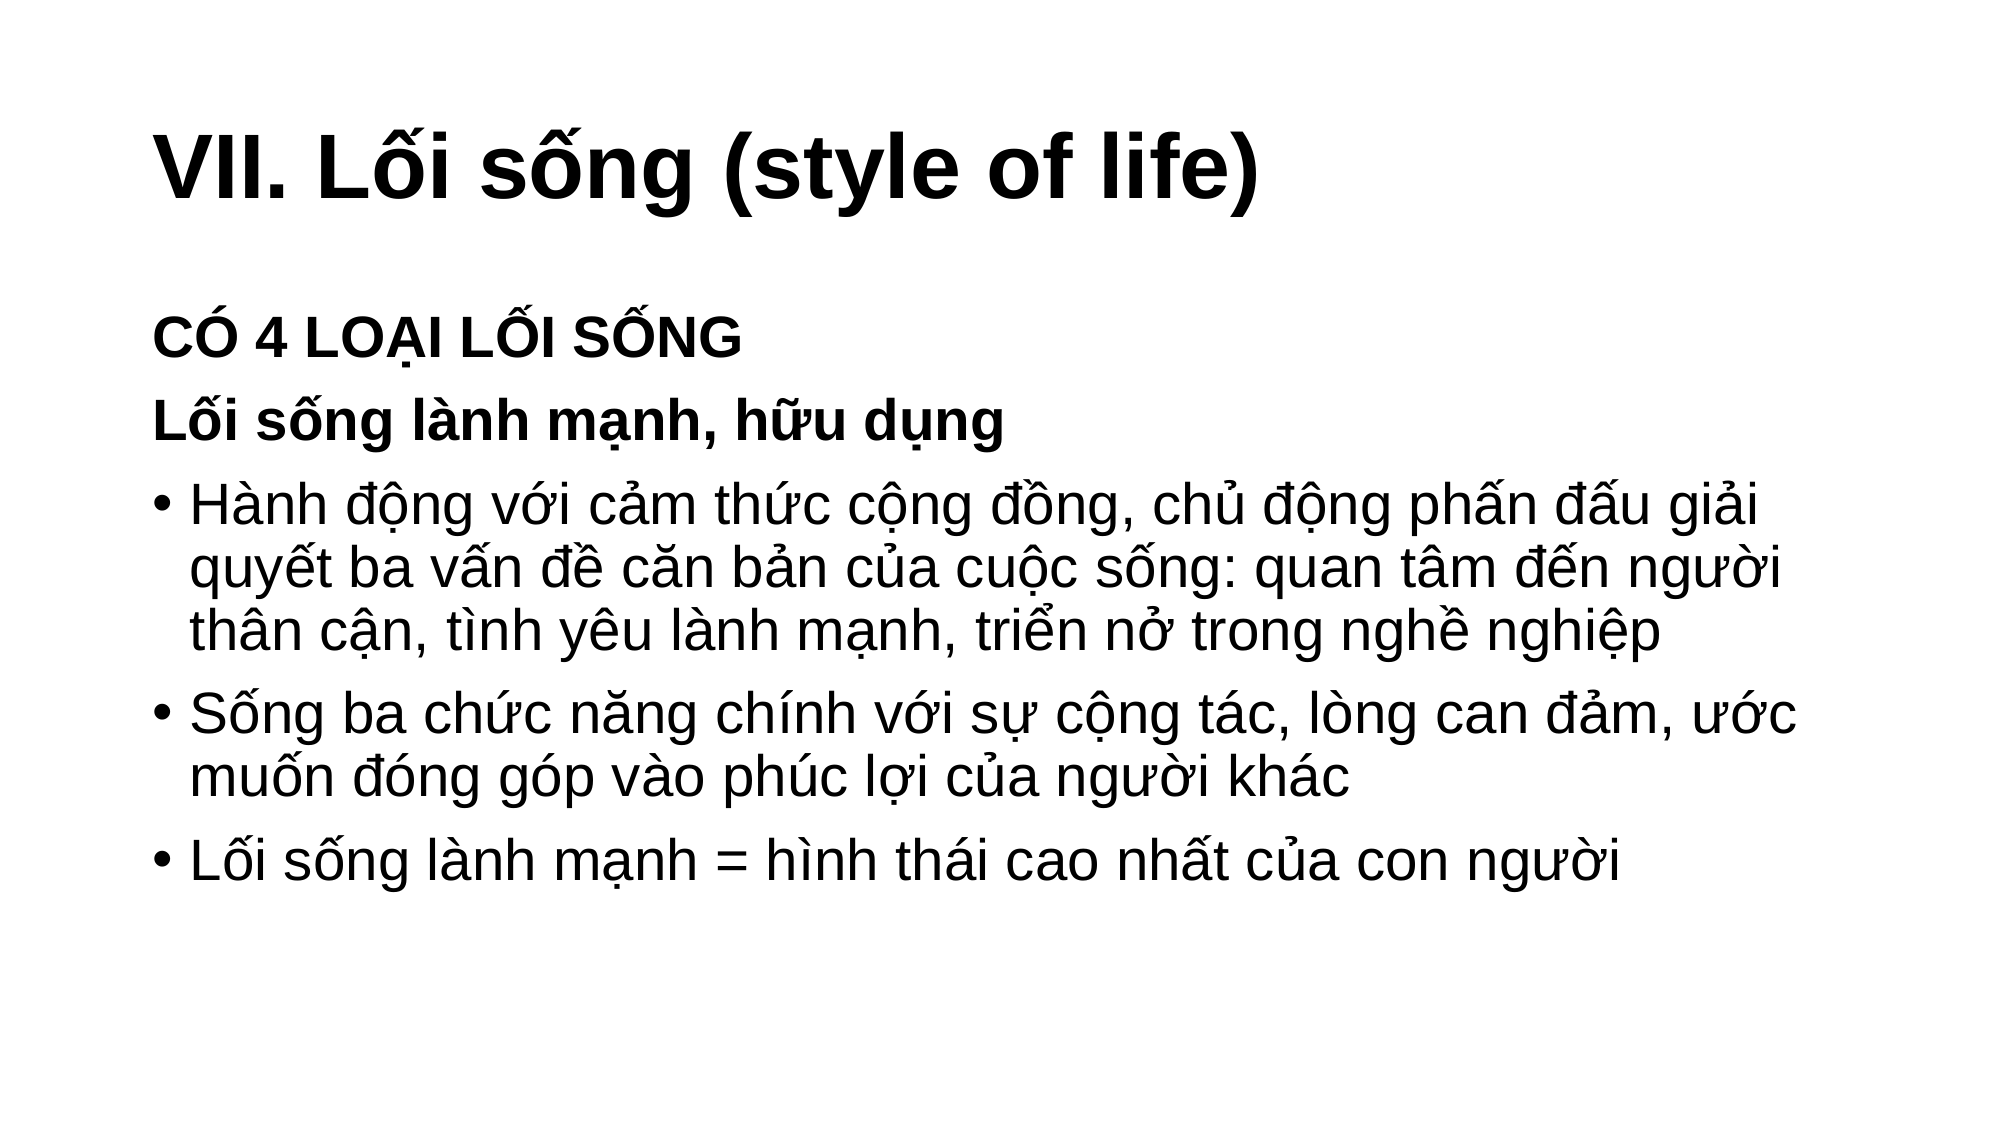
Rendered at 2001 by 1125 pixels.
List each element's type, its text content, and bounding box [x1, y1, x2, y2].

title VII. Lối sống (style of life) [137, 59, 1863, 278]
list CÓ 4 LOẠI LỐI SỐNG Lối sống lành mạnh, hữu dụng Hành động với cảm thức cộng đồng, chủ động phấn đấu giải quyết ba vấn đề căn bản của cuộc sống: quan tâm đến người thân cận, tình yêu lành mạnh, triển nở trong nghề nghiệp Sống ba chức năng chính với sự cộng tác, lòng can đảm, ước muốn đóng góp vào phúc lợi của người khác Lối sống lành mạnh = hình thái cao nhất của con người [137, 299, 1863, 1014]
